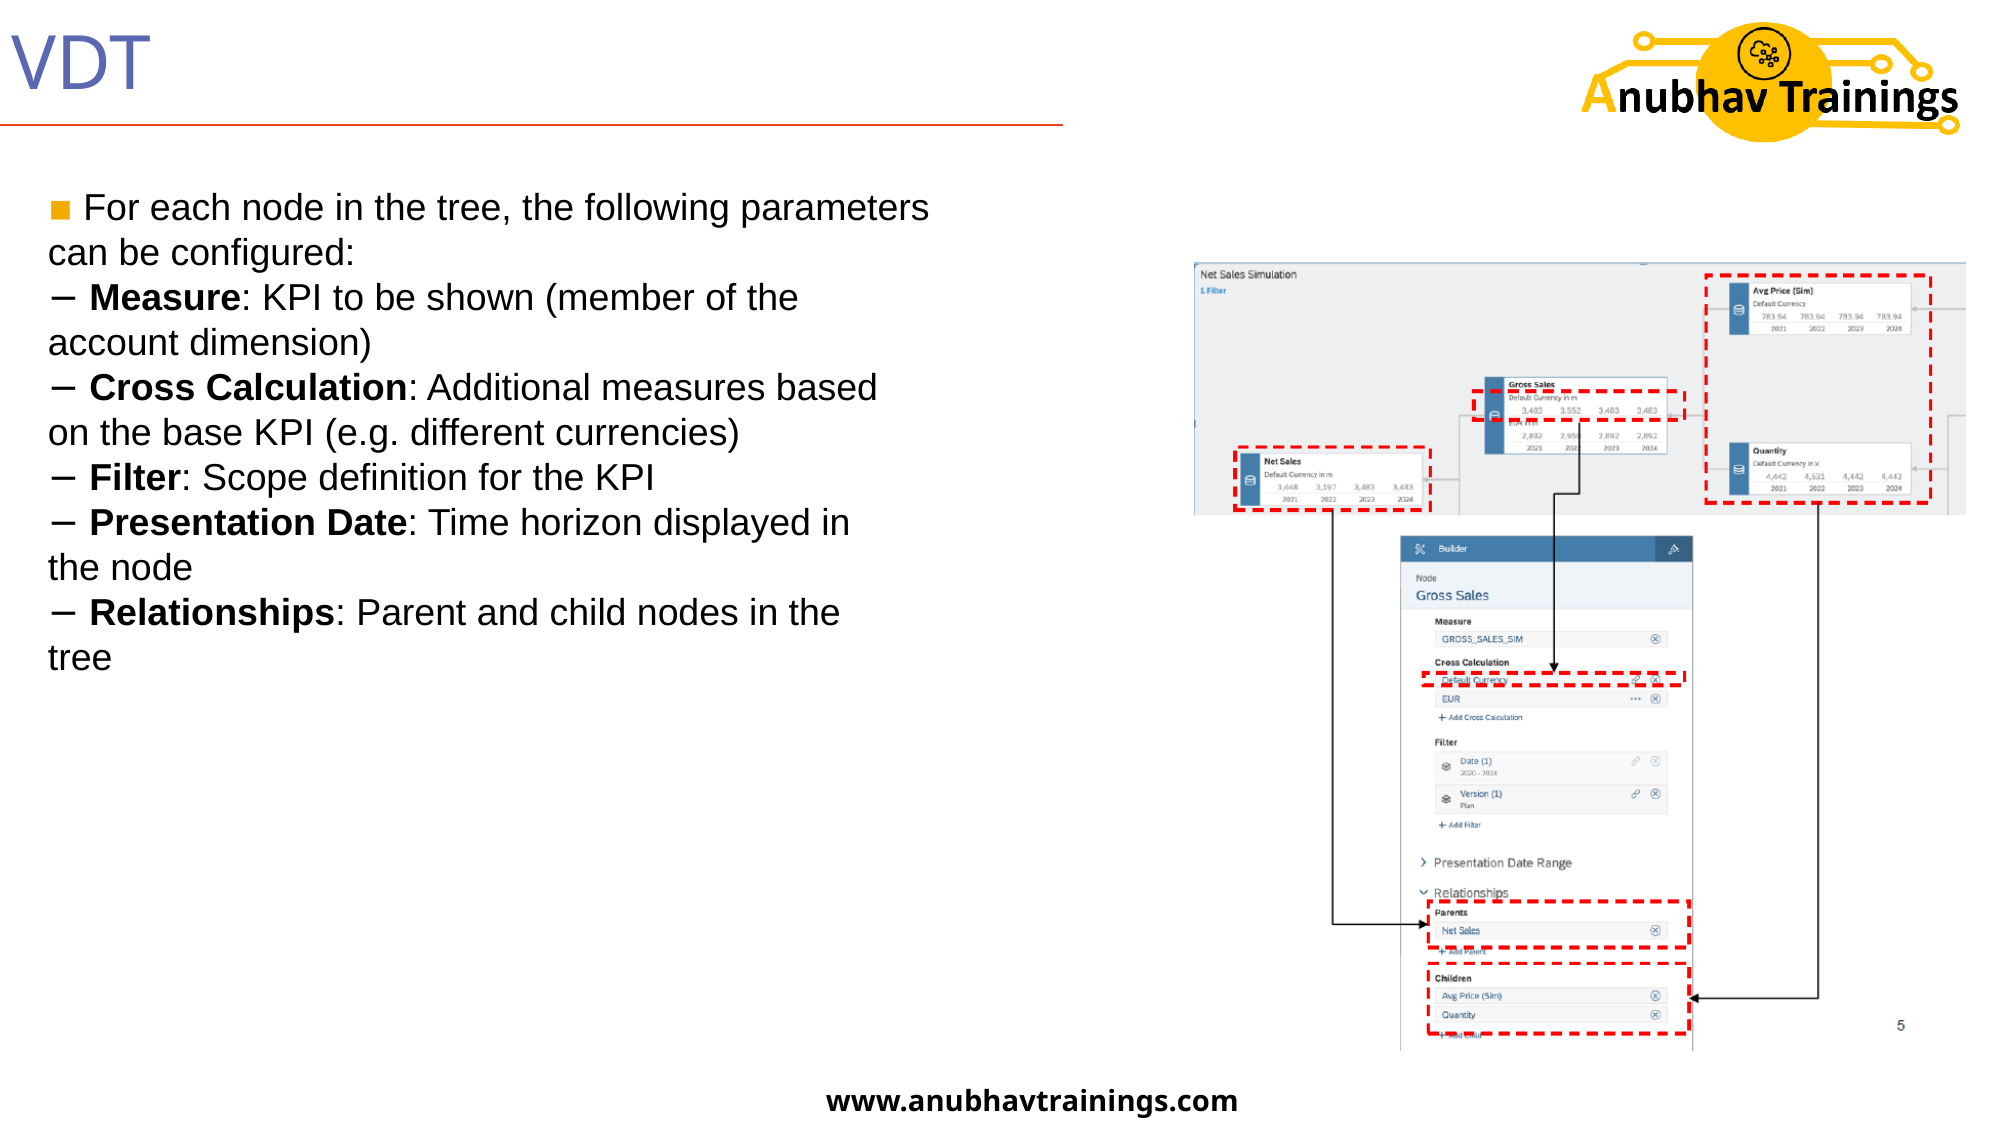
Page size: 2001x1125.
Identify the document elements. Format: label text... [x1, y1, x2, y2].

text_box www.anubhavtrainings.com [811, 1074, 1378, 1125]
text_box ▪ For each node in the tree, the following parameters can be configured: − Measure: KPI to be shown (member of the account dimension) − Cross Calculation: Additional measures based on the base KPI (e.g. different currencies) − Filter: Scope definition for the KPI − Presentation Date: Time horizon displayed in the node − Relationships: Parent and child nodes in the tree [33, 175, 1048, 686]
picture [1578, 17, 1962, 143]
title VDT [0, 6, 1797, 124]
picture [1190, 258, 1967, 1051]
